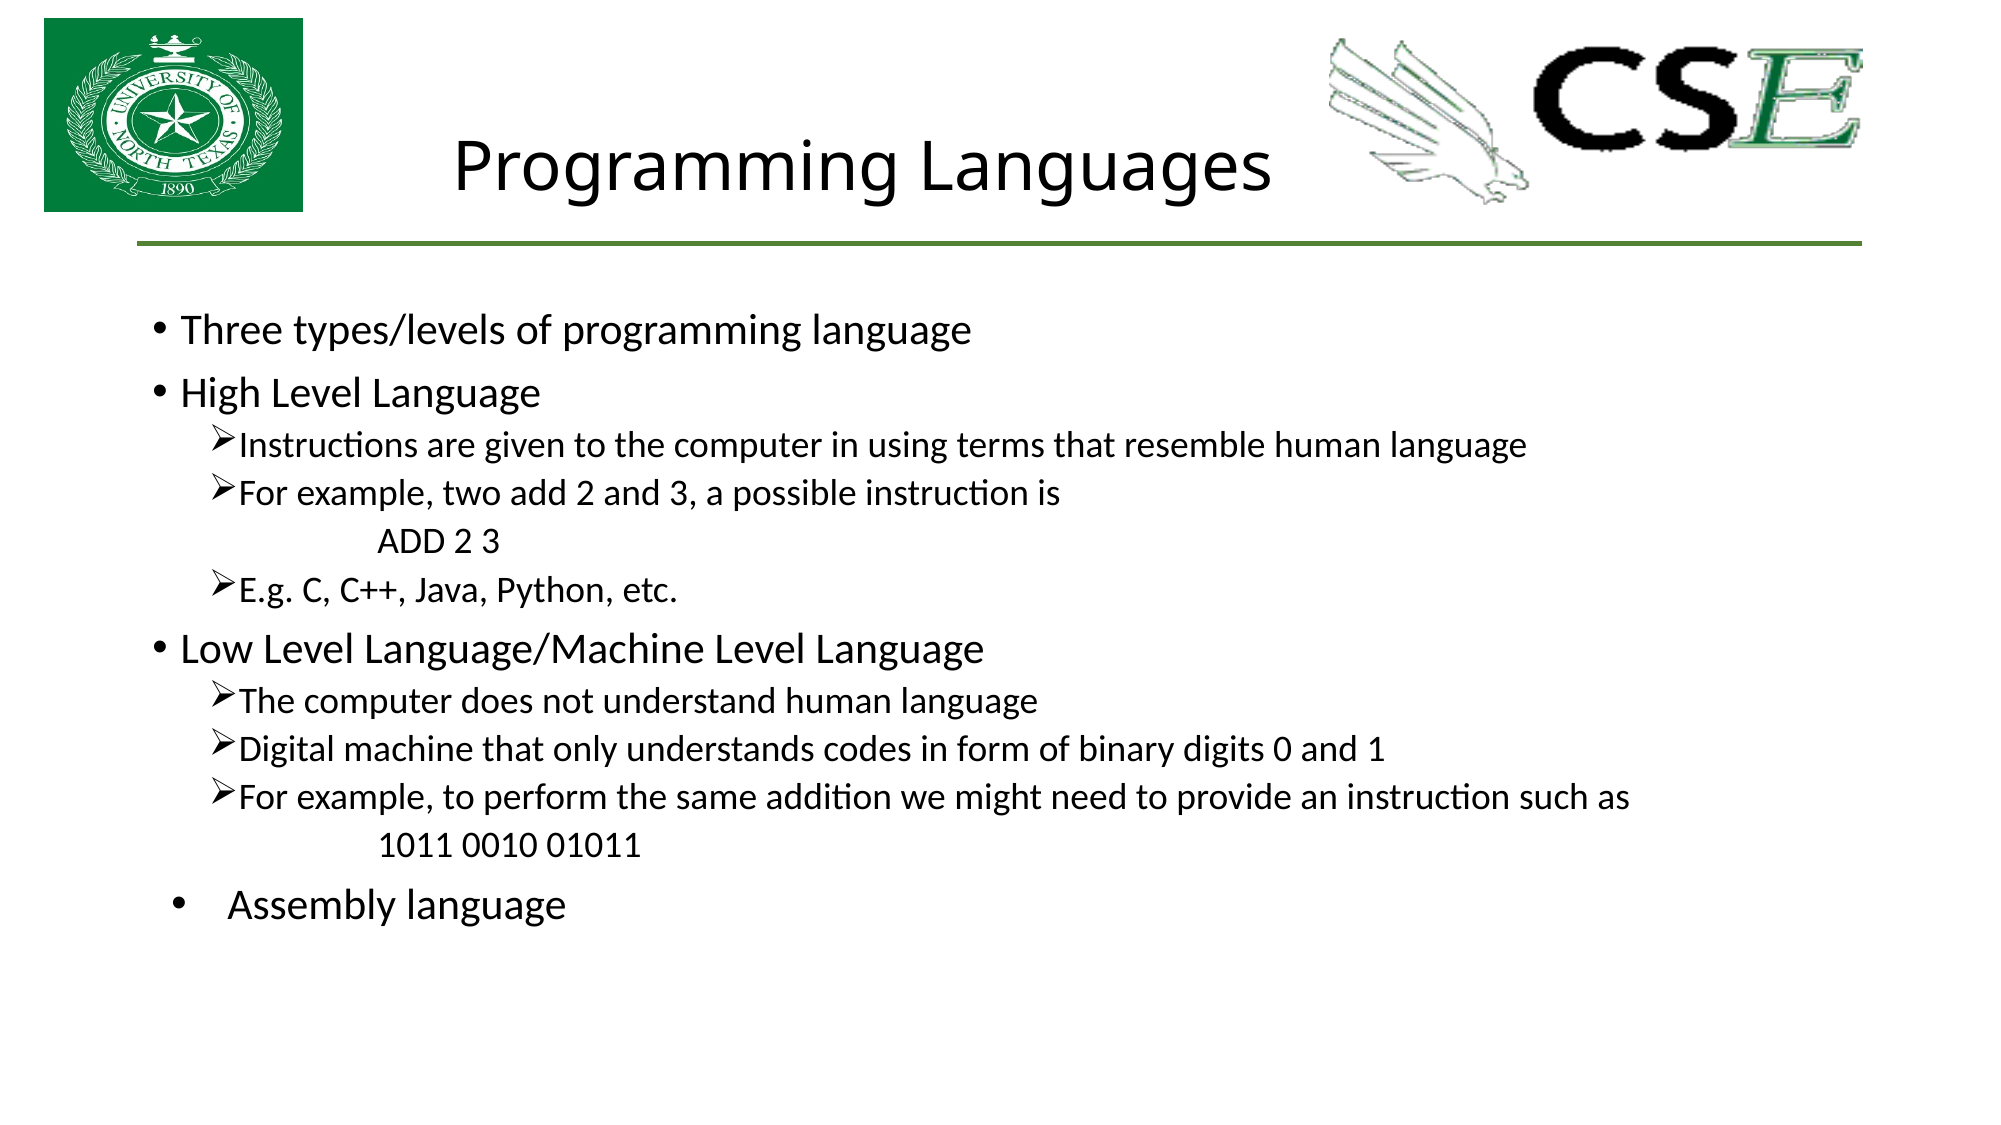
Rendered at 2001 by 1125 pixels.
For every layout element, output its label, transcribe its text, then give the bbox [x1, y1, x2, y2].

picture [44, 18, 303, 212]
list Three types/levels of programming language High Level Language Instructions are given to the computer in using terms that resemble human language For example, two add 2 and 3, a possible instruction is ADD 2 3 E.g. C, C++, Java, Python, etc. Low Level Language/Machine Level Language The computer does not understand human language Digital machine that only understands codes in form of binary digits 0 and 1 For example, to perform the same addition we might need to provide an instruction such as 1011 0010 01011 Assembly language [137, 299, 1863, 1014]
title Programming Languages [137, 59, 1863, 278]
picture [1329, 37, 1863, 59]
